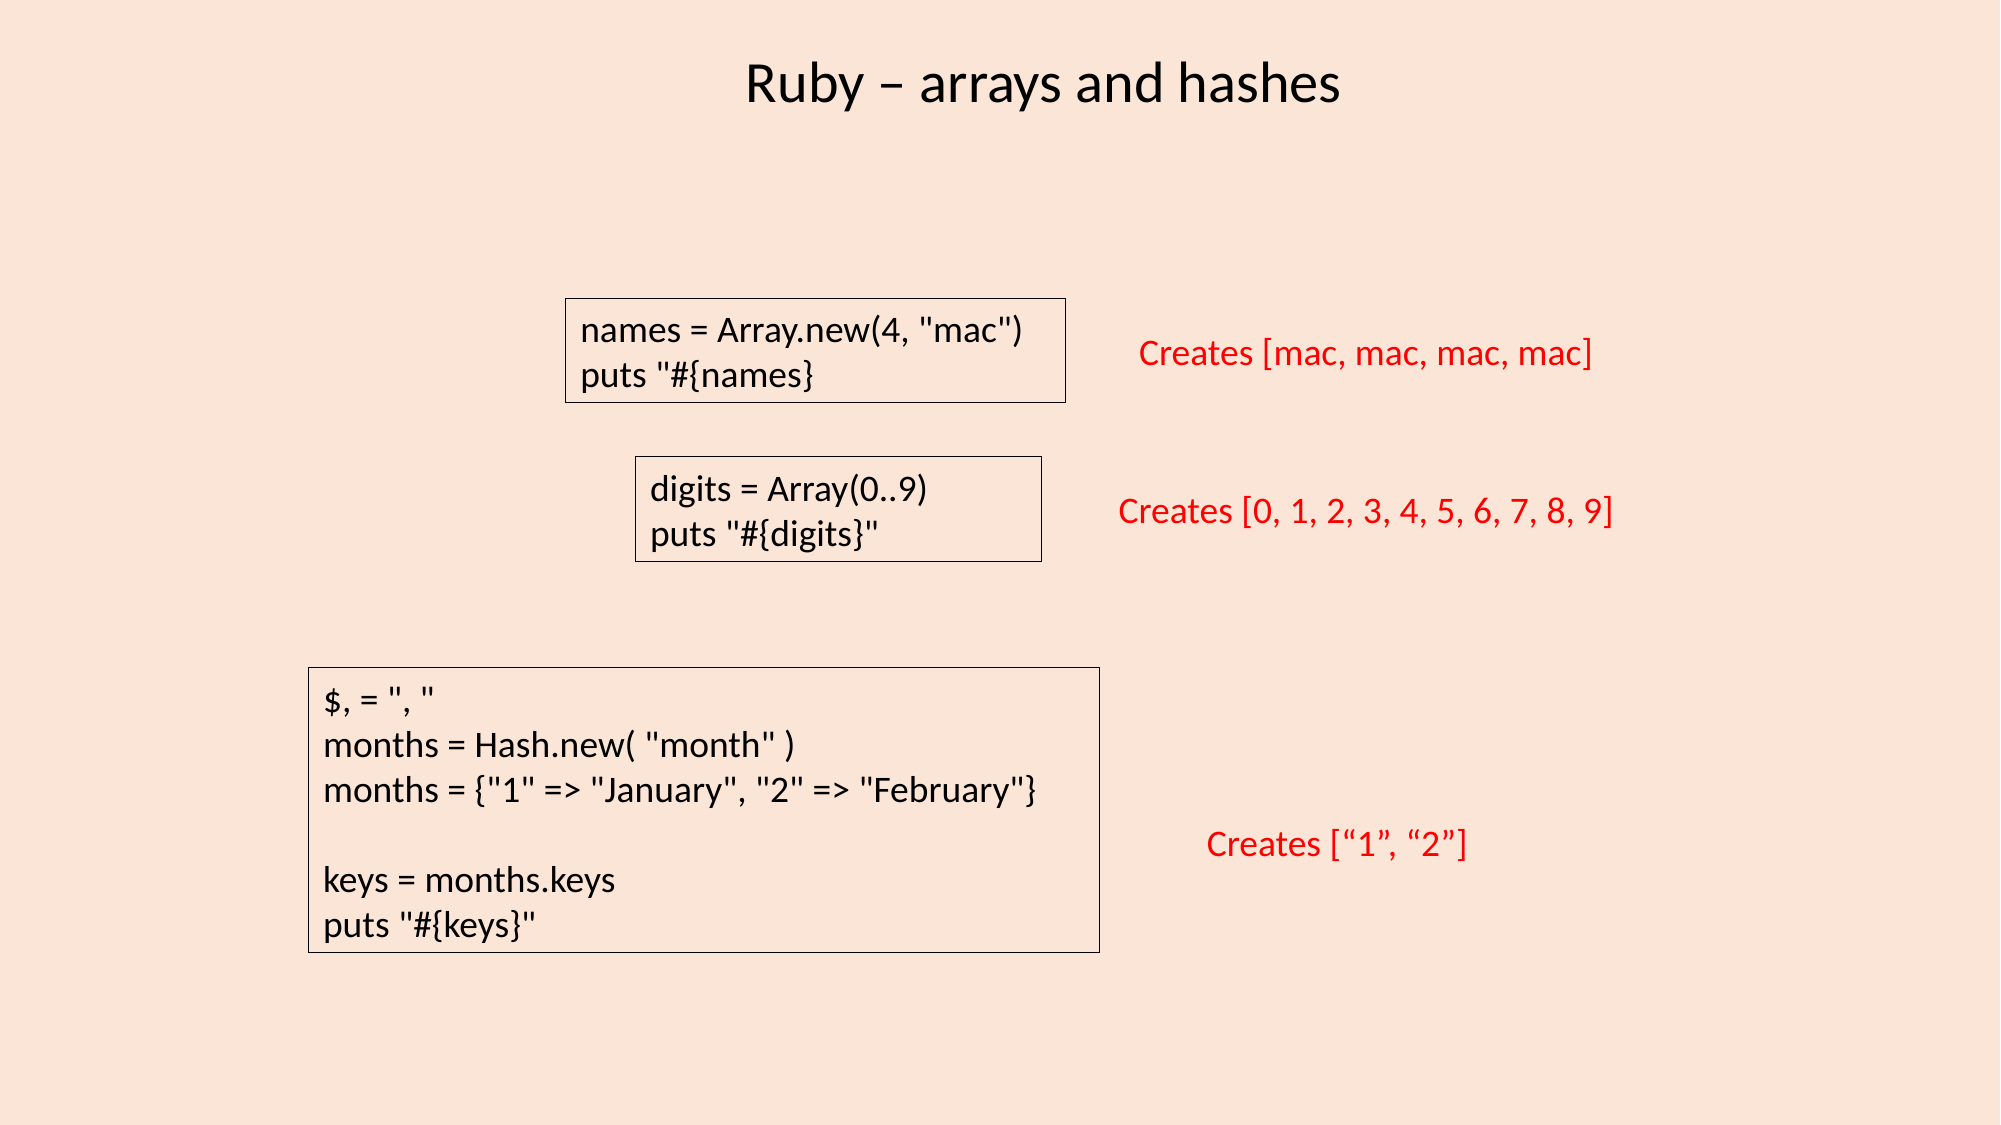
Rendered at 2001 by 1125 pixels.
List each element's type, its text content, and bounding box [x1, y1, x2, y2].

text_box $, = ", " months = Hash.new( "month" ) months = {"1" => "January", "2" => "February"} keys = months.keys puts "#{keys}" [308, 667, 1100, 953]
text_box Creates [mac, mac, mac, mac] [1124, 320, 1609, 381]
text_box Creates [0, 1, 2, 3, 4, 5, 6, 7, 8, 9] [1103, 479, 1630, 539]
text_box digits = Array(0..9) puts "#{digits}" [635, 456, 1042, 562]
text_box Creates [“1”, “2”] [1192, 811, 1483, 872]
text_box Ruby – arrays and hashes [730, 36, 1357, 121]
text_box names = Array.new(4, "mac") puts "#{names} [565, 298, 1066, 403]
